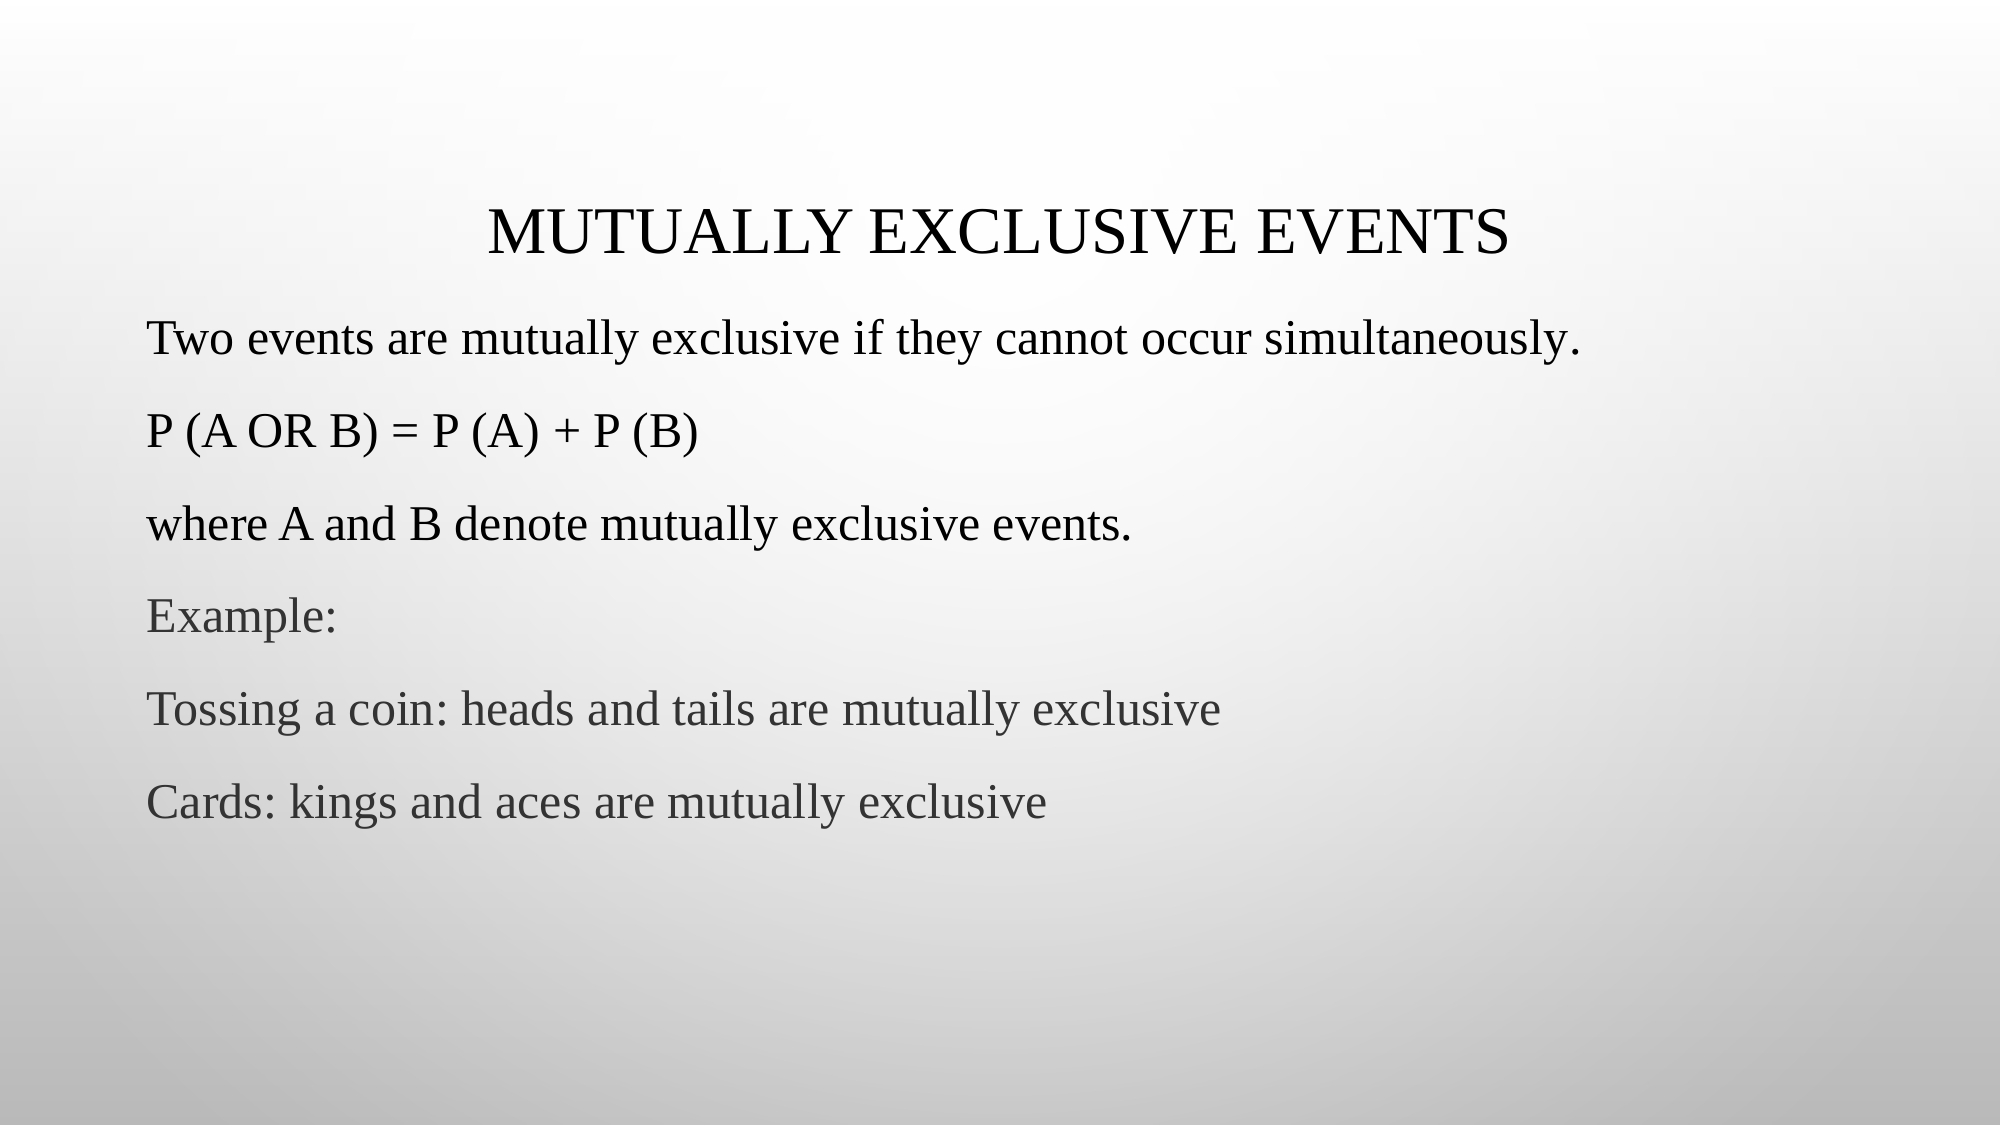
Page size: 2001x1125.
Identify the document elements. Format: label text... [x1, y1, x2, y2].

title Mutually exclusive events [149, 101, 1851, 285]
list Two events are mutually exclusive if they cannot occur simultaneously. P (A or B) = P (A) + P (B) where A and B denote mutually exclusive events. Example: Tossing a coin: heads and tails are mutually exclusive Cards: kings and aces are mutually exclusive [131, 285, 1851, 950]
picture [0, 0, 2000, 1125]
